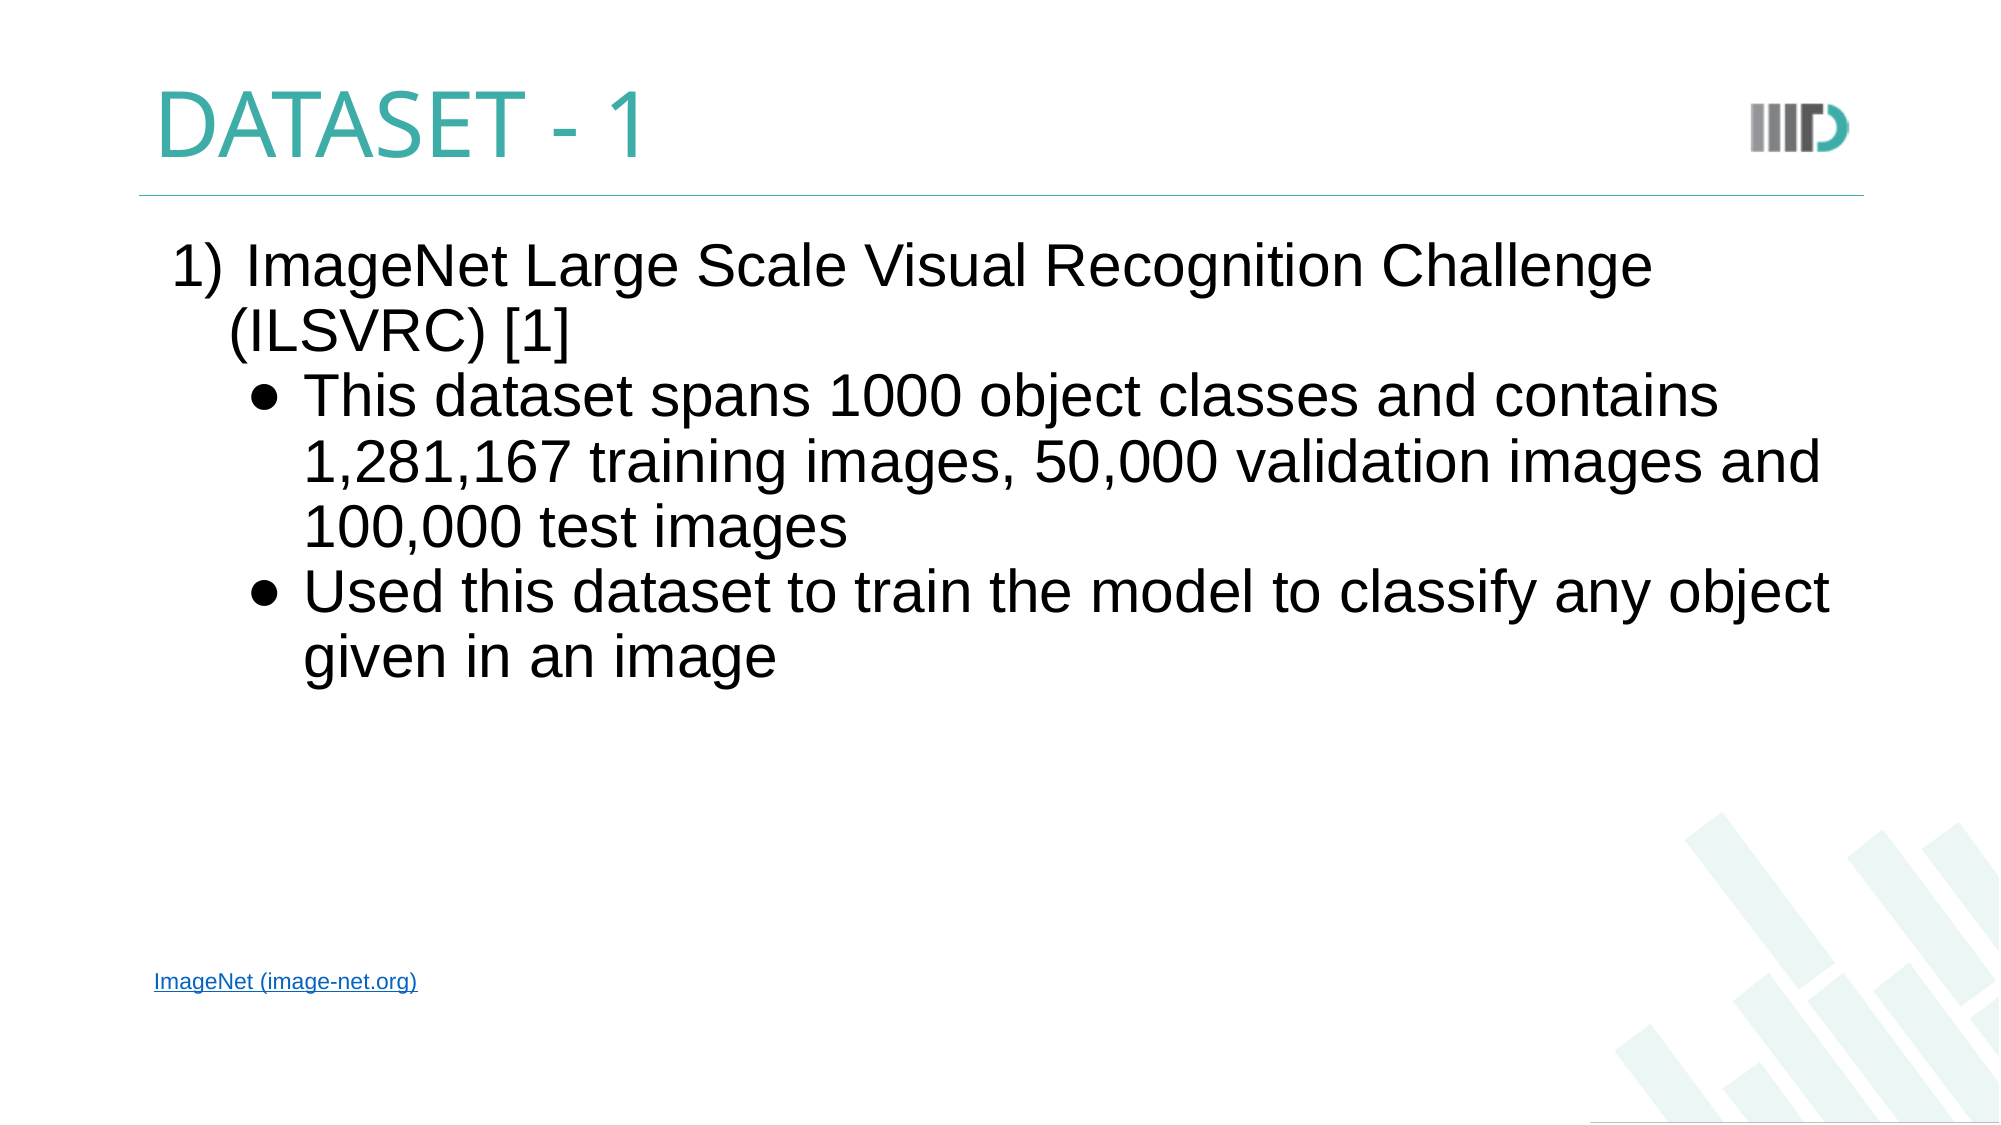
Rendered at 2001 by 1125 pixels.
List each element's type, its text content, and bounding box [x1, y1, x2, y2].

picture [1732, 91, 1864, 165]
title DATASET - 1 [138, 60, 1689, 196]
picture [1590, 785, 2000, 1125]
list ImageNet Large Scale Visual Recognition Challenge (ILSVRC) [1] This dataset spans 1000 object classes and contains 1,281,167 training images, 50,000 validation images and 100,000 test images Used this dataset to train the model to classify any object given in an image ImageNet (image-net.org) [138, 226, 1864, 1014]
